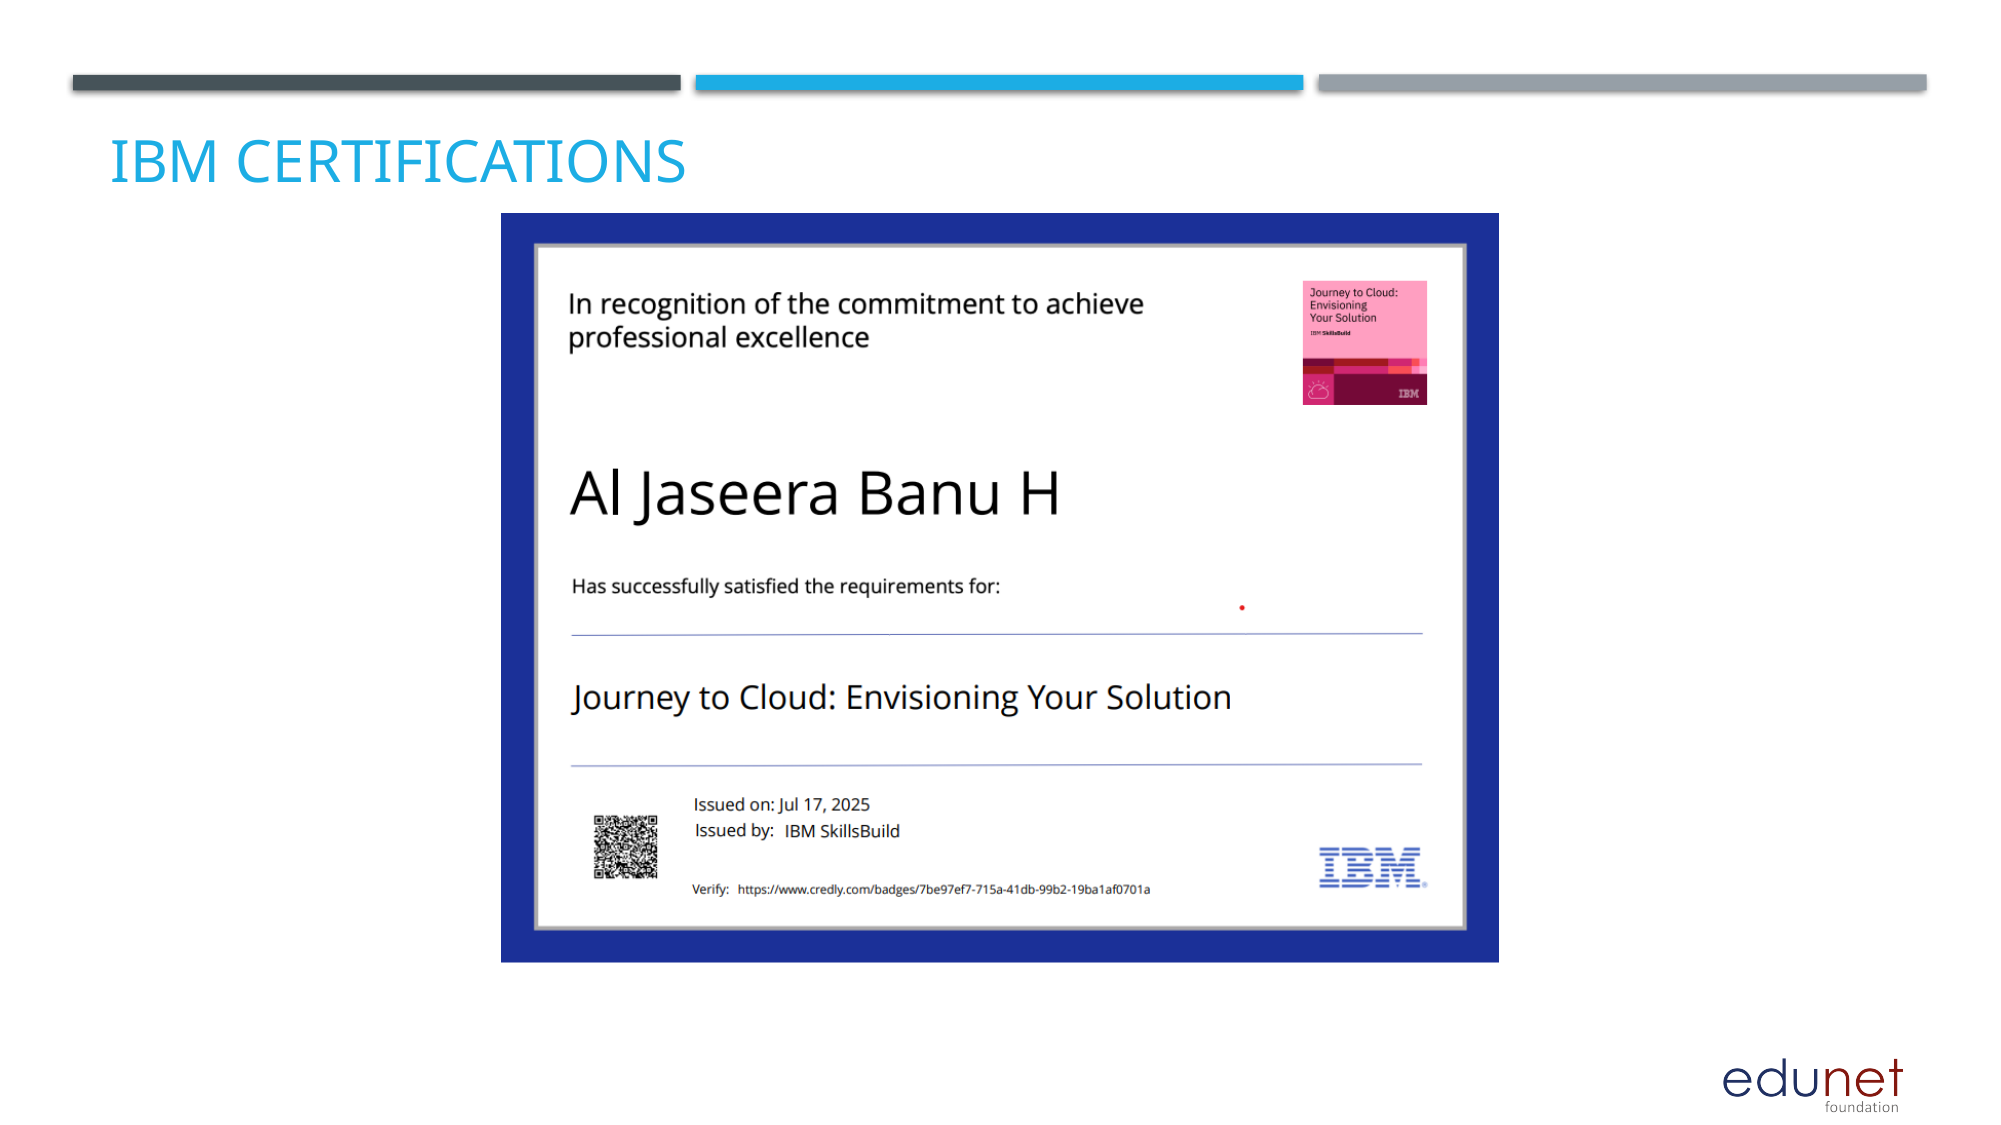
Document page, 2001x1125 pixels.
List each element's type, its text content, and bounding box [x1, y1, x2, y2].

title IBM Certifications [95, 115, 1905, 203]
picture [1719, 1056, 1905, 1116]
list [501, 212, 1499, 981]
